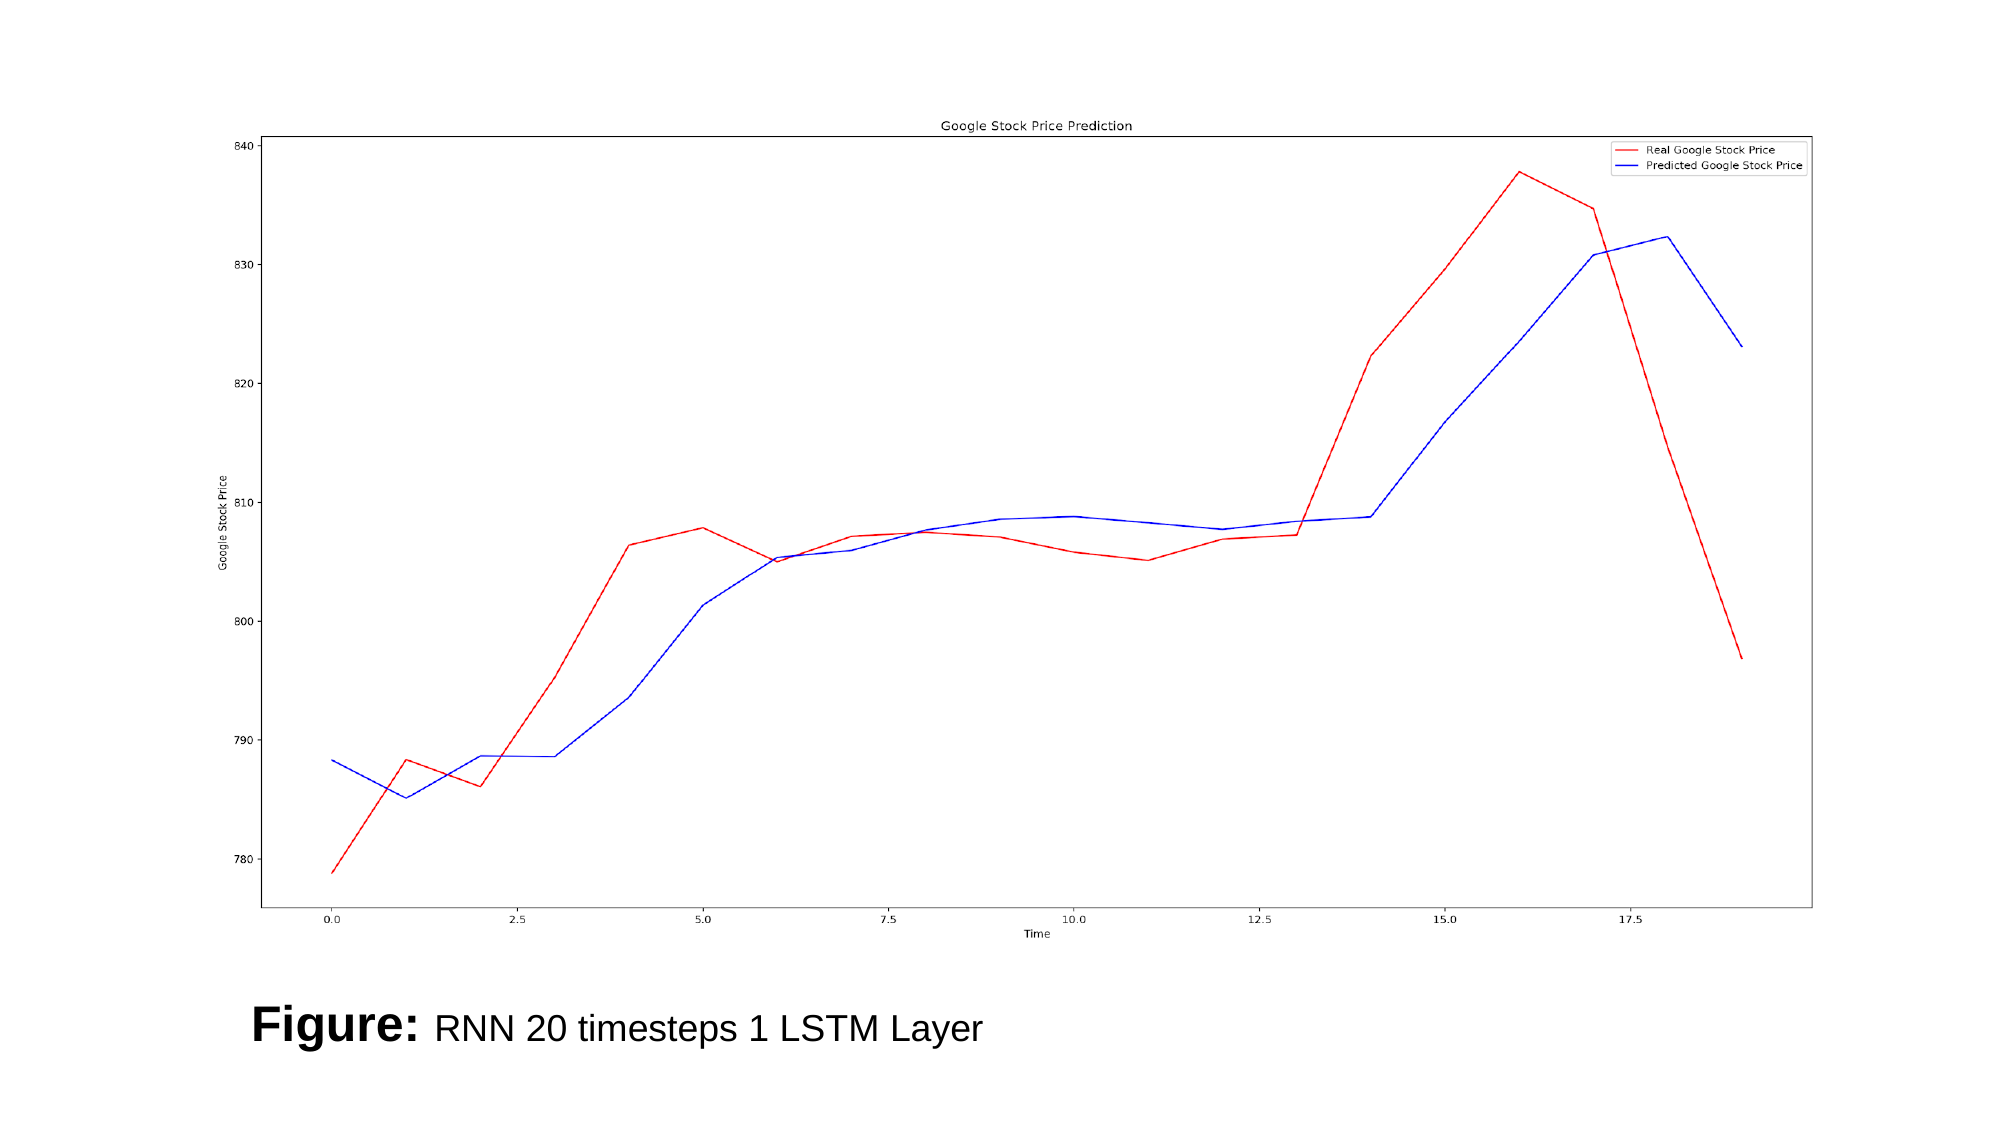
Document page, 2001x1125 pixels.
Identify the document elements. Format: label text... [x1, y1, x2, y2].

picture [10, 16, 2000, 1018]
text_box Figure: RNN 20 timesteps 1 LSTM Layer [235, 1027, 1764, 1081]
